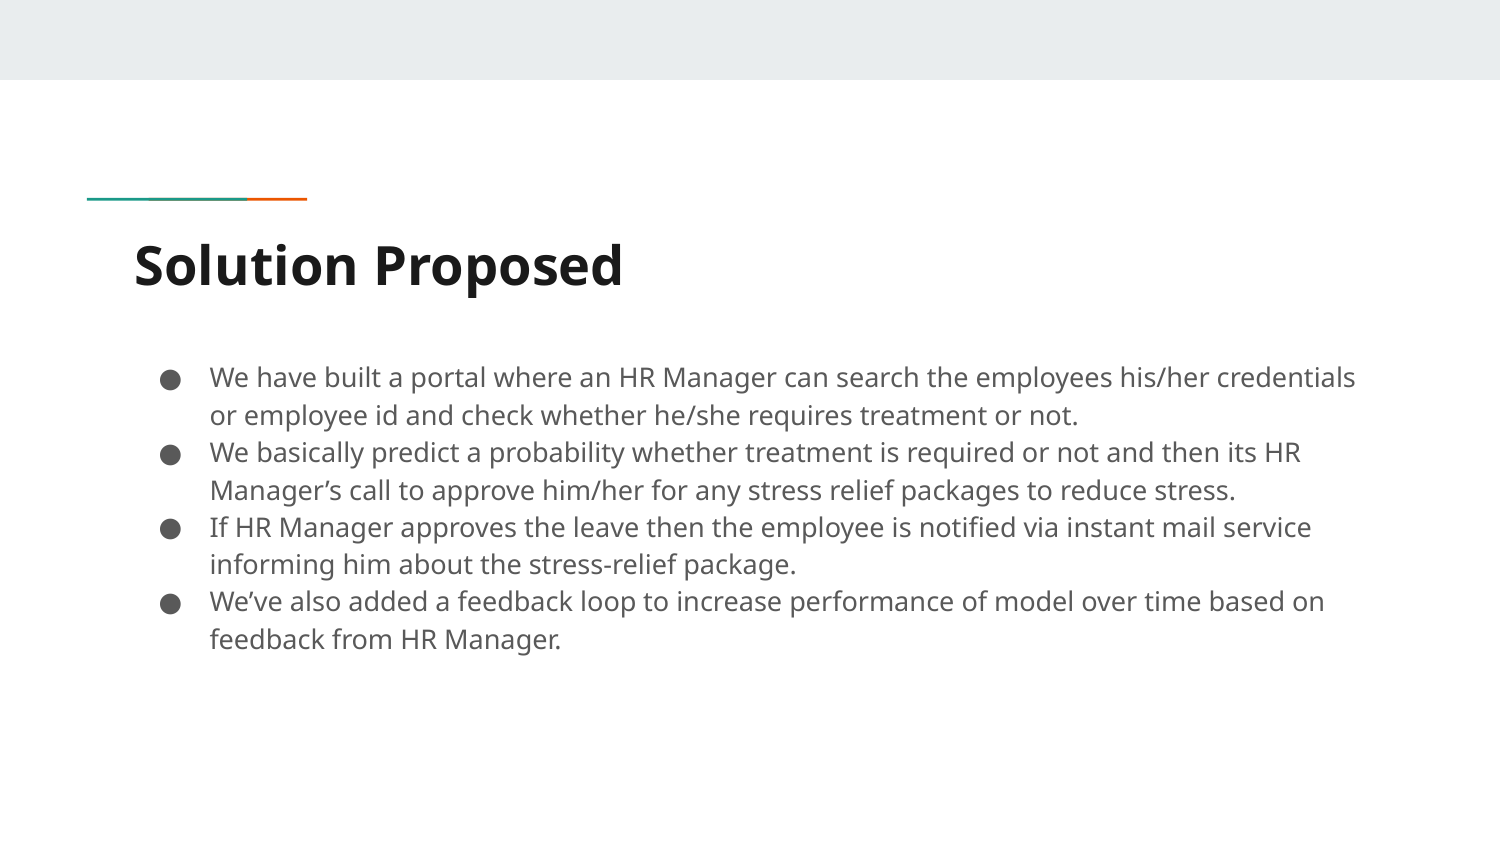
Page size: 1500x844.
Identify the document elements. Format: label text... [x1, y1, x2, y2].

list We have built a portal where an HR Manager can search the employees his/her credentials or employee id and check whether he/she requires treatment or not. We basically predict a probability whether treatment is required or not and then its HR Manager’s call to approve him/her for any stress relief packages to reduce stress. If HR Manager approves the leave then the employee is notified via instant mail service informing him about the stress-relief package. We’ve also added a feedback loop to increase performance of model over time based on feedback from HR Manager. [119, 341, 1381, 712]
title Solution Proposed [119, 216, 1381, 305]
